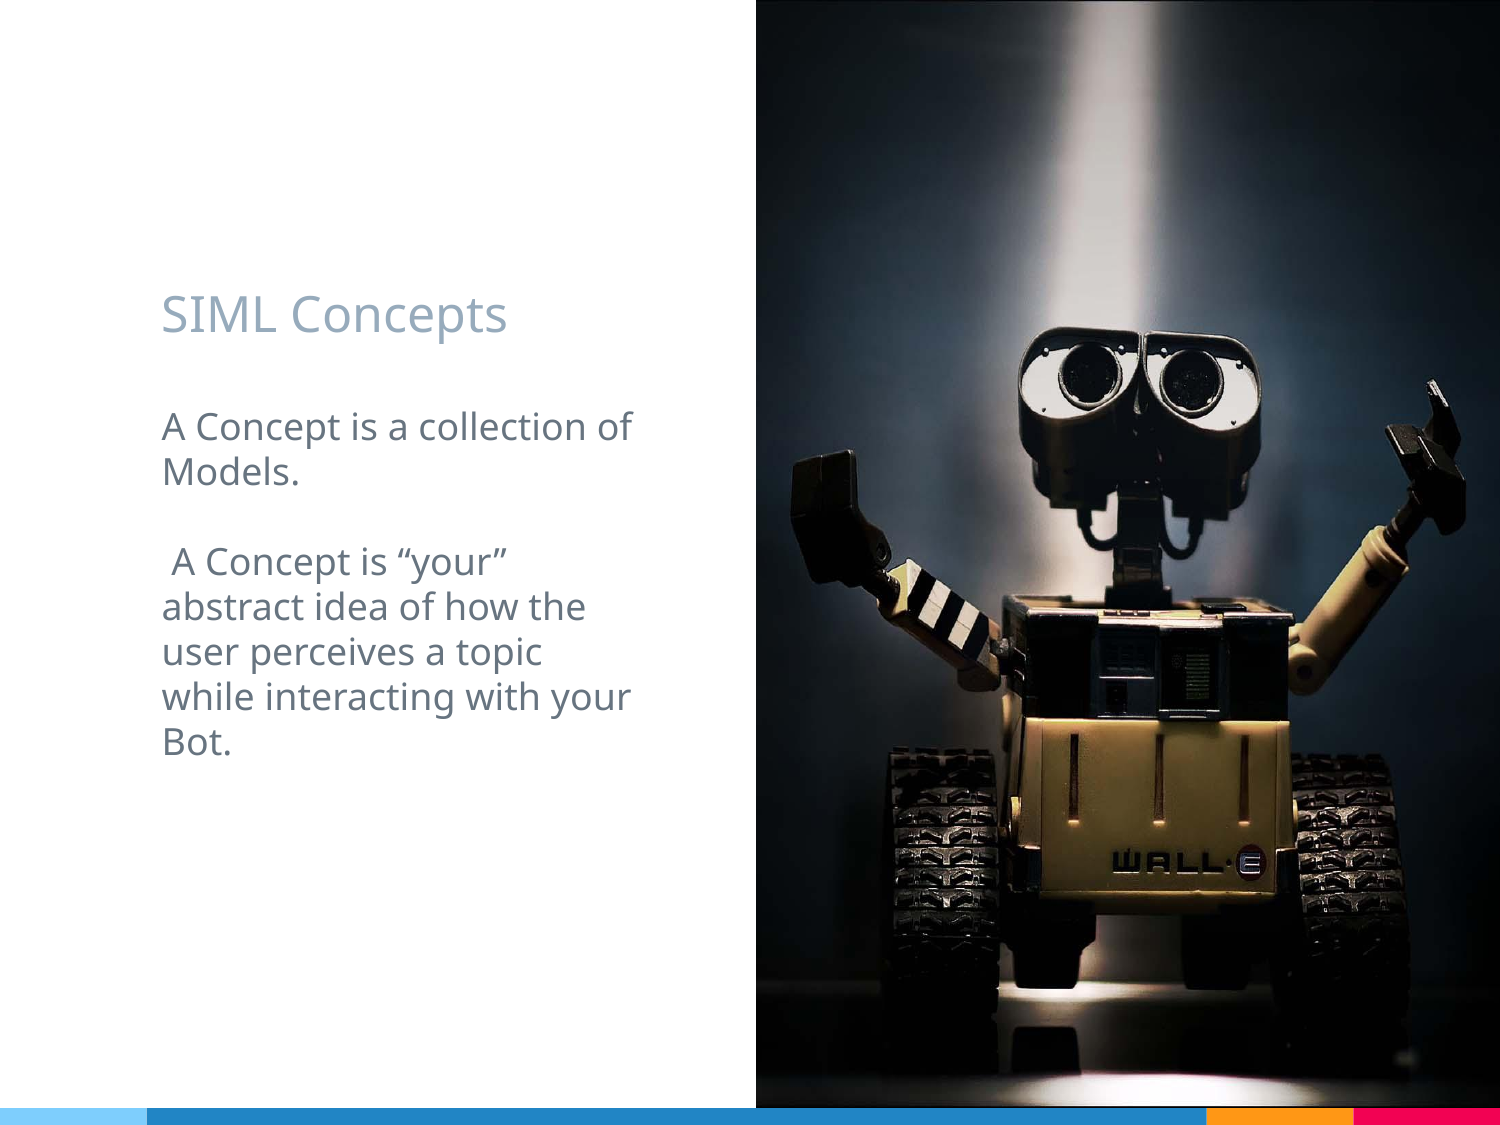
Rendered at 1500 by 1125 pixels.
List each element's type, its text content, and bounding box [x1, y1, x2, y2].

title SIML Concepts [146, 214, 655, 358]
picture [756, 0, 1500, 1109]
list A Concept is a collection of Models. A Concept is “your” abstract idea of how the user perceives a topic while interacting with your Bot. [146, 387, 655, 812]
